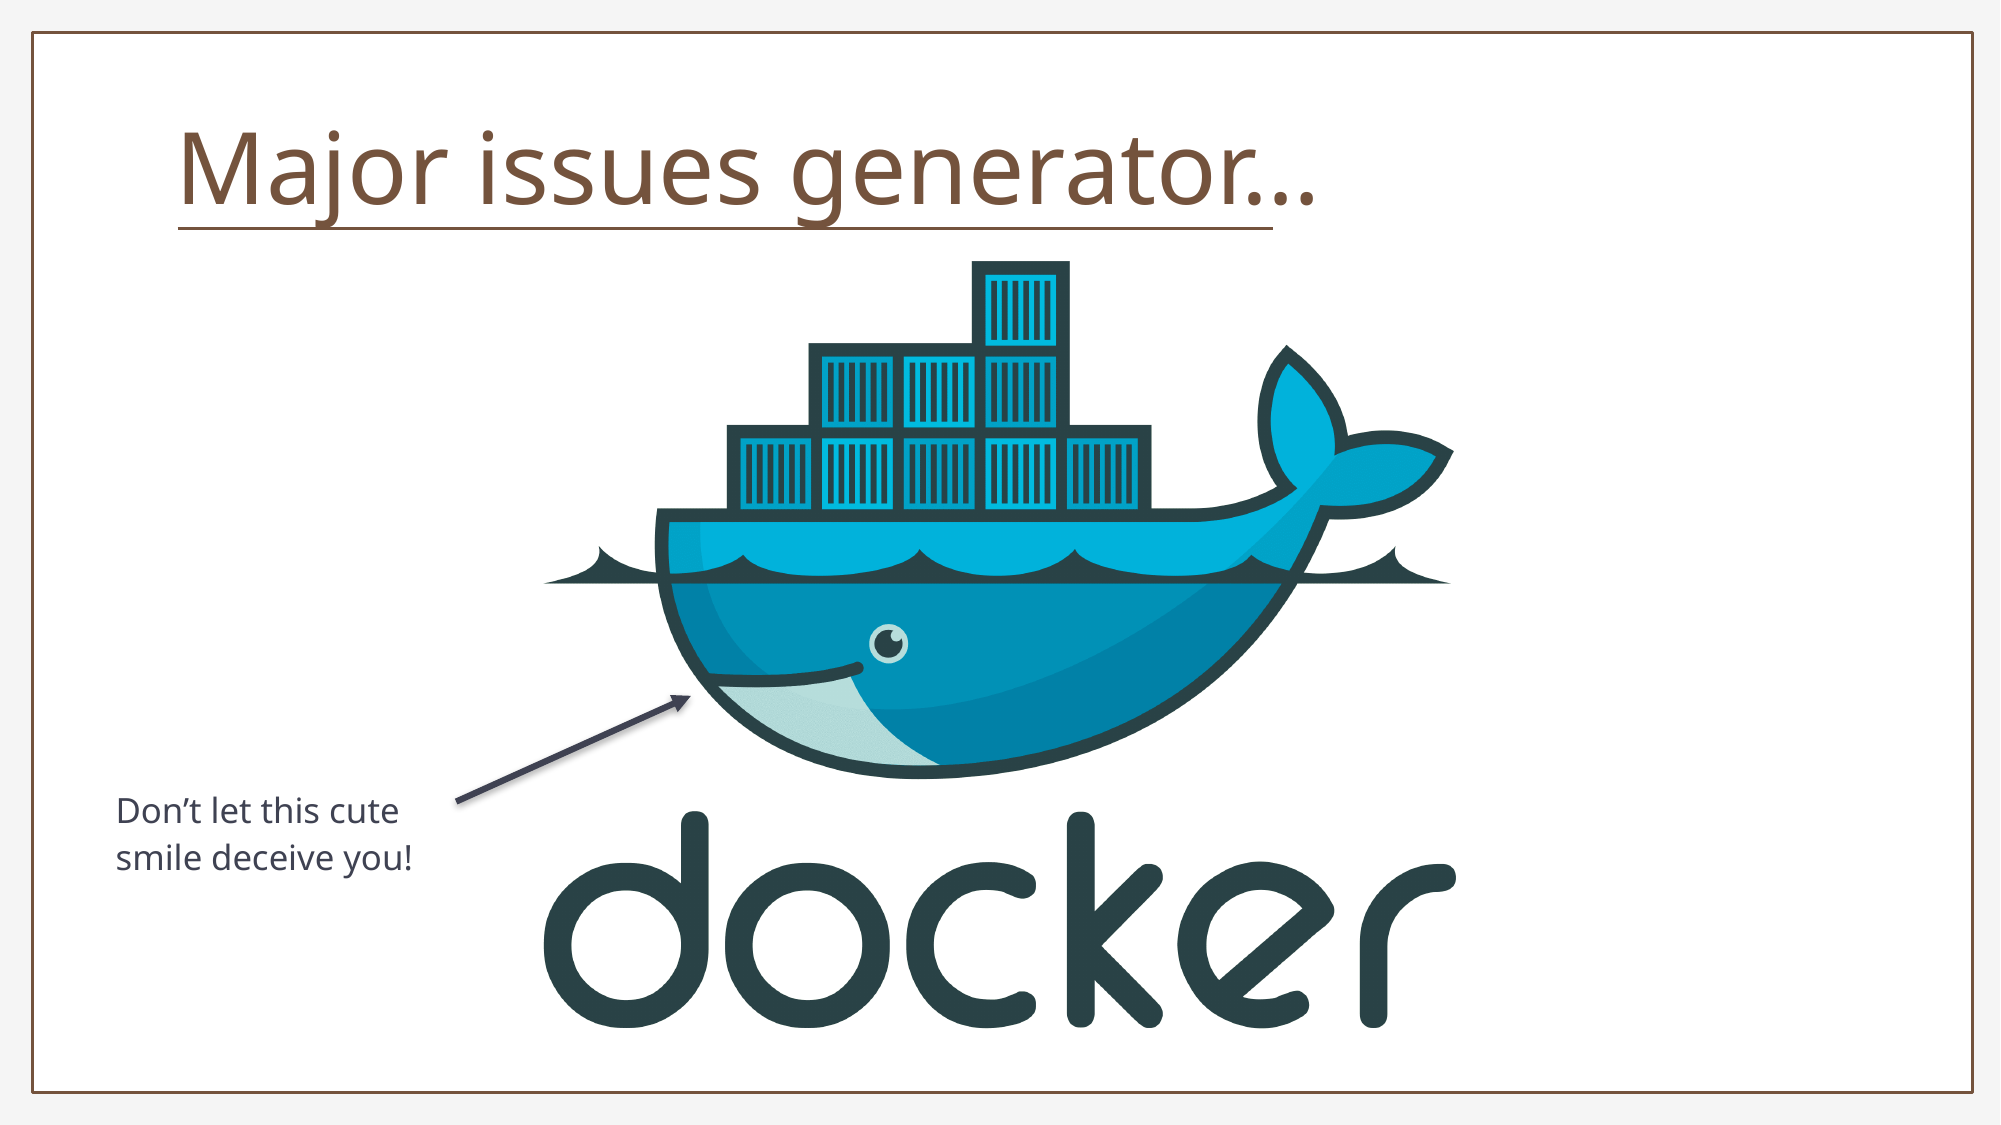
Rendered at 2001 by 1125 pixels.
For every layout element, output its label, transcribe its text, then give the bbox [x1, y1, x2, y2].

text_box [455, 695, 692, 802]
title Major issues generator… [155, 84, 1785, 255]
picture [297, 250, 1702, 1041]
text_box Don’t let this cute smile deceive you! [100, 770, 292, 893]
